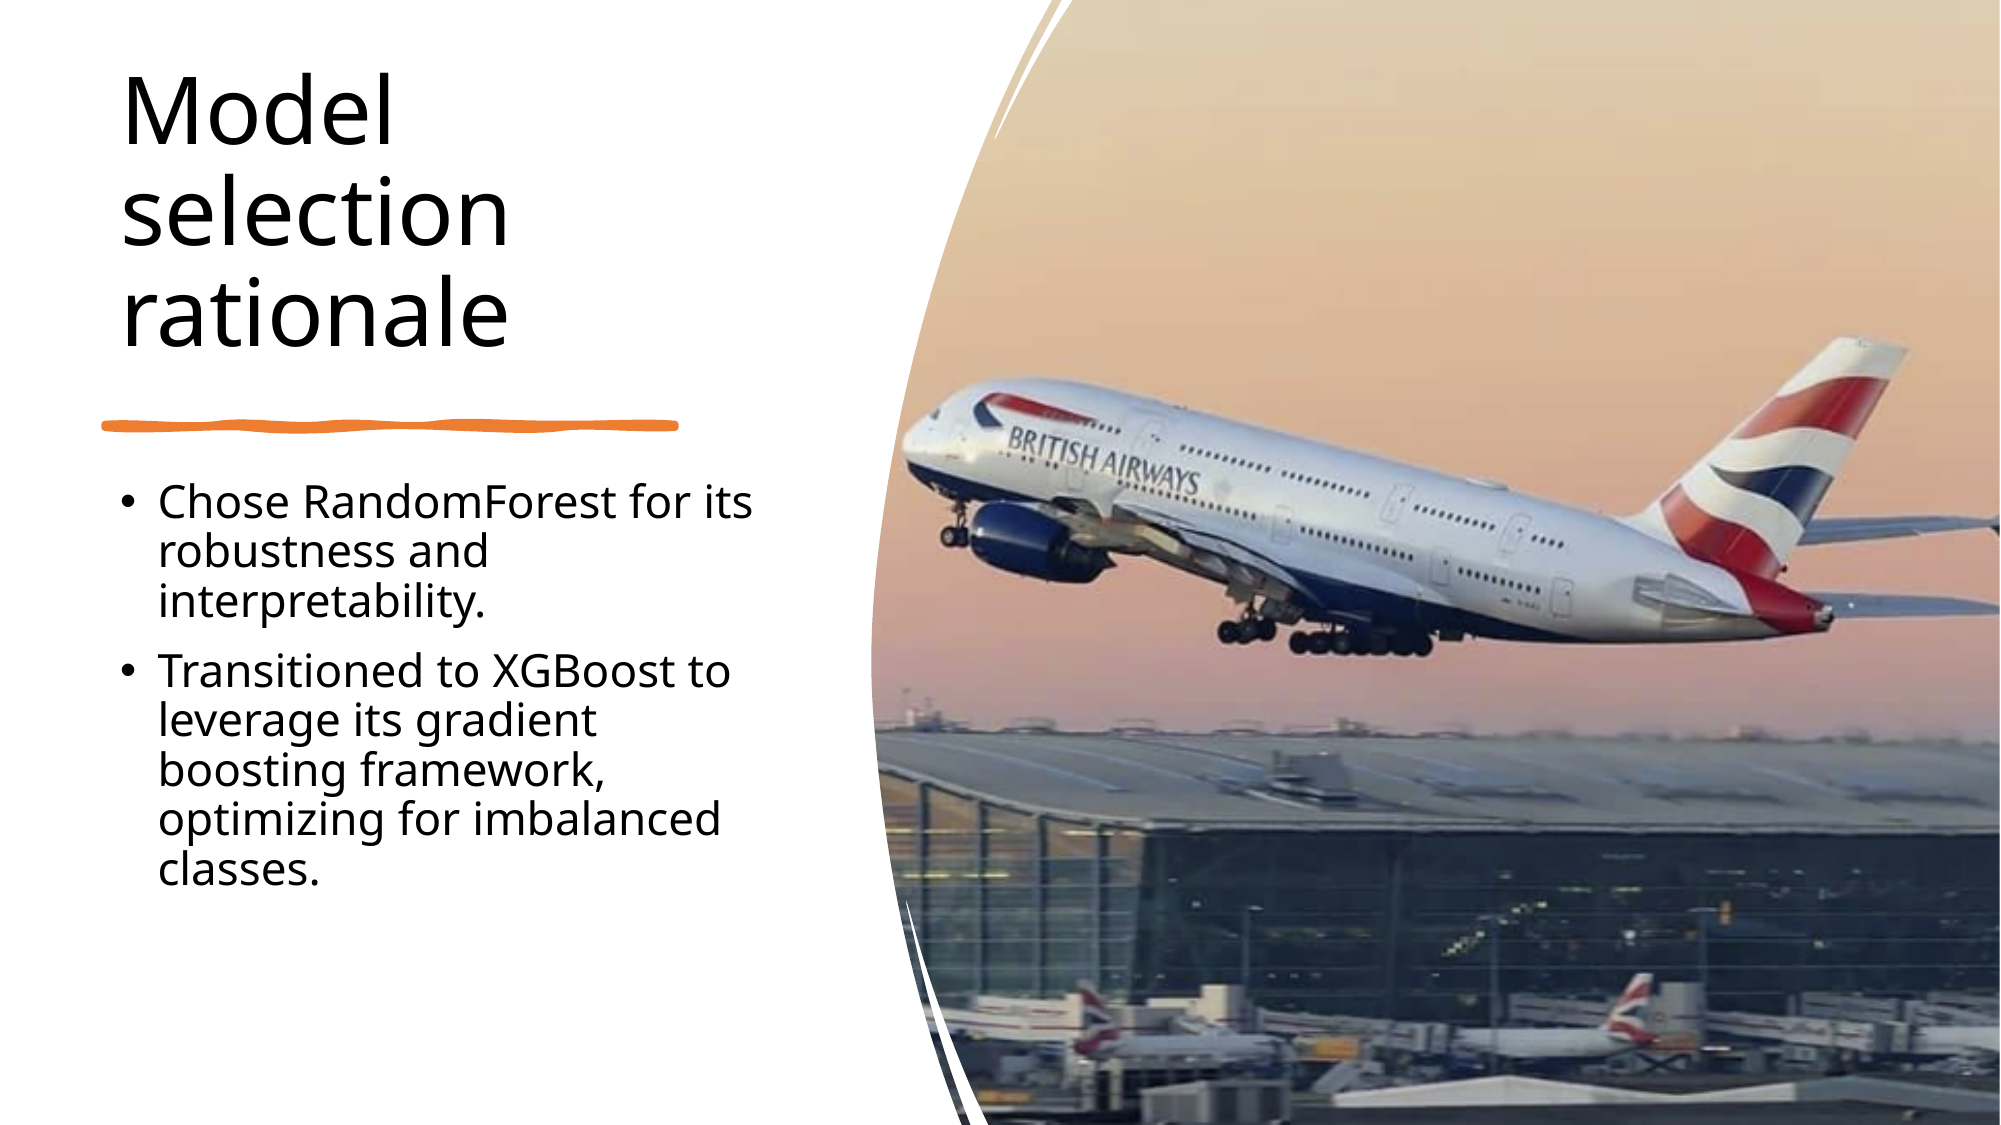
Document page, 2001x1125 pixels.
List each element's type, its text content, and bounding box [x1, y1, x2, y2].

title Model selection rationale [105, 53, 822, 375]
text_box [103, 421, 676, 431]
picture [871, 0, 2000, 1125]
list Chose RandomForest for its robustness and interpretability. Transitioned to XGBoost to leverage its gradient boosting framework, optimizing for imbalanced classes. [105, 471, 802, 1016]
text_box [0, 0, 871, 1125]
